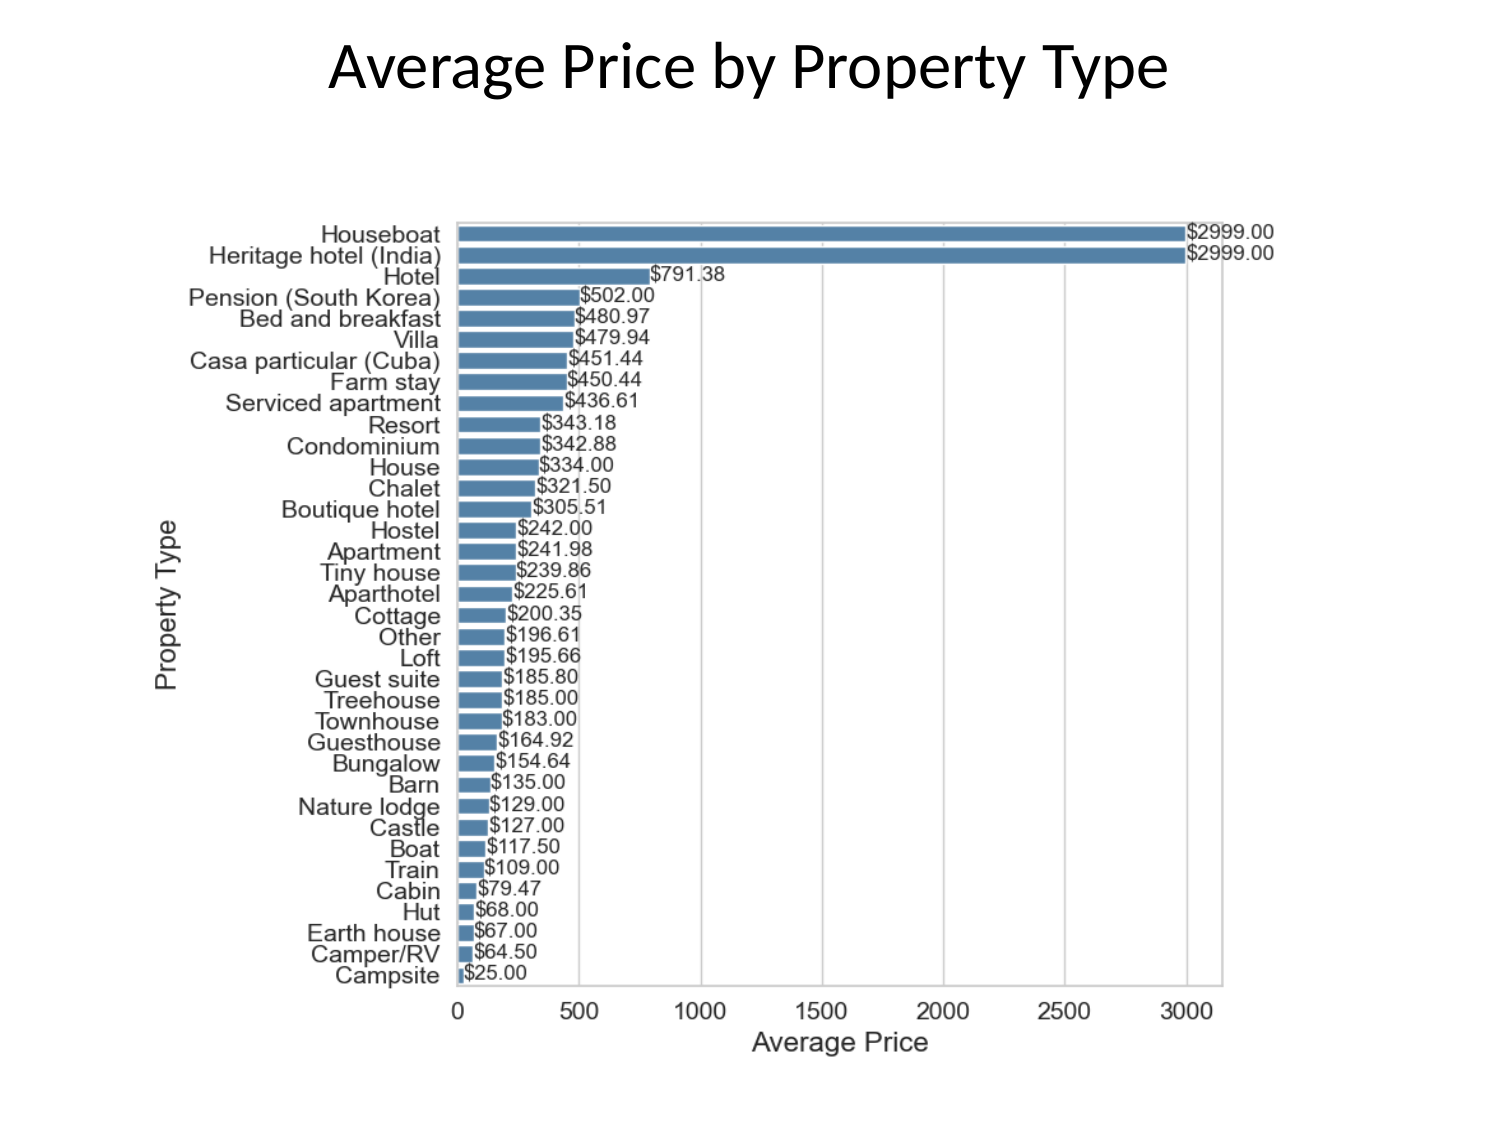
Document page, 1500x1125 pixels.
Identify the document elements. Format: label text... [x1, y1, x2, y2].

picture [74, 104, 1351, 1096]
text_box Average Price by Property Type [314, 14, 1186, 103]
